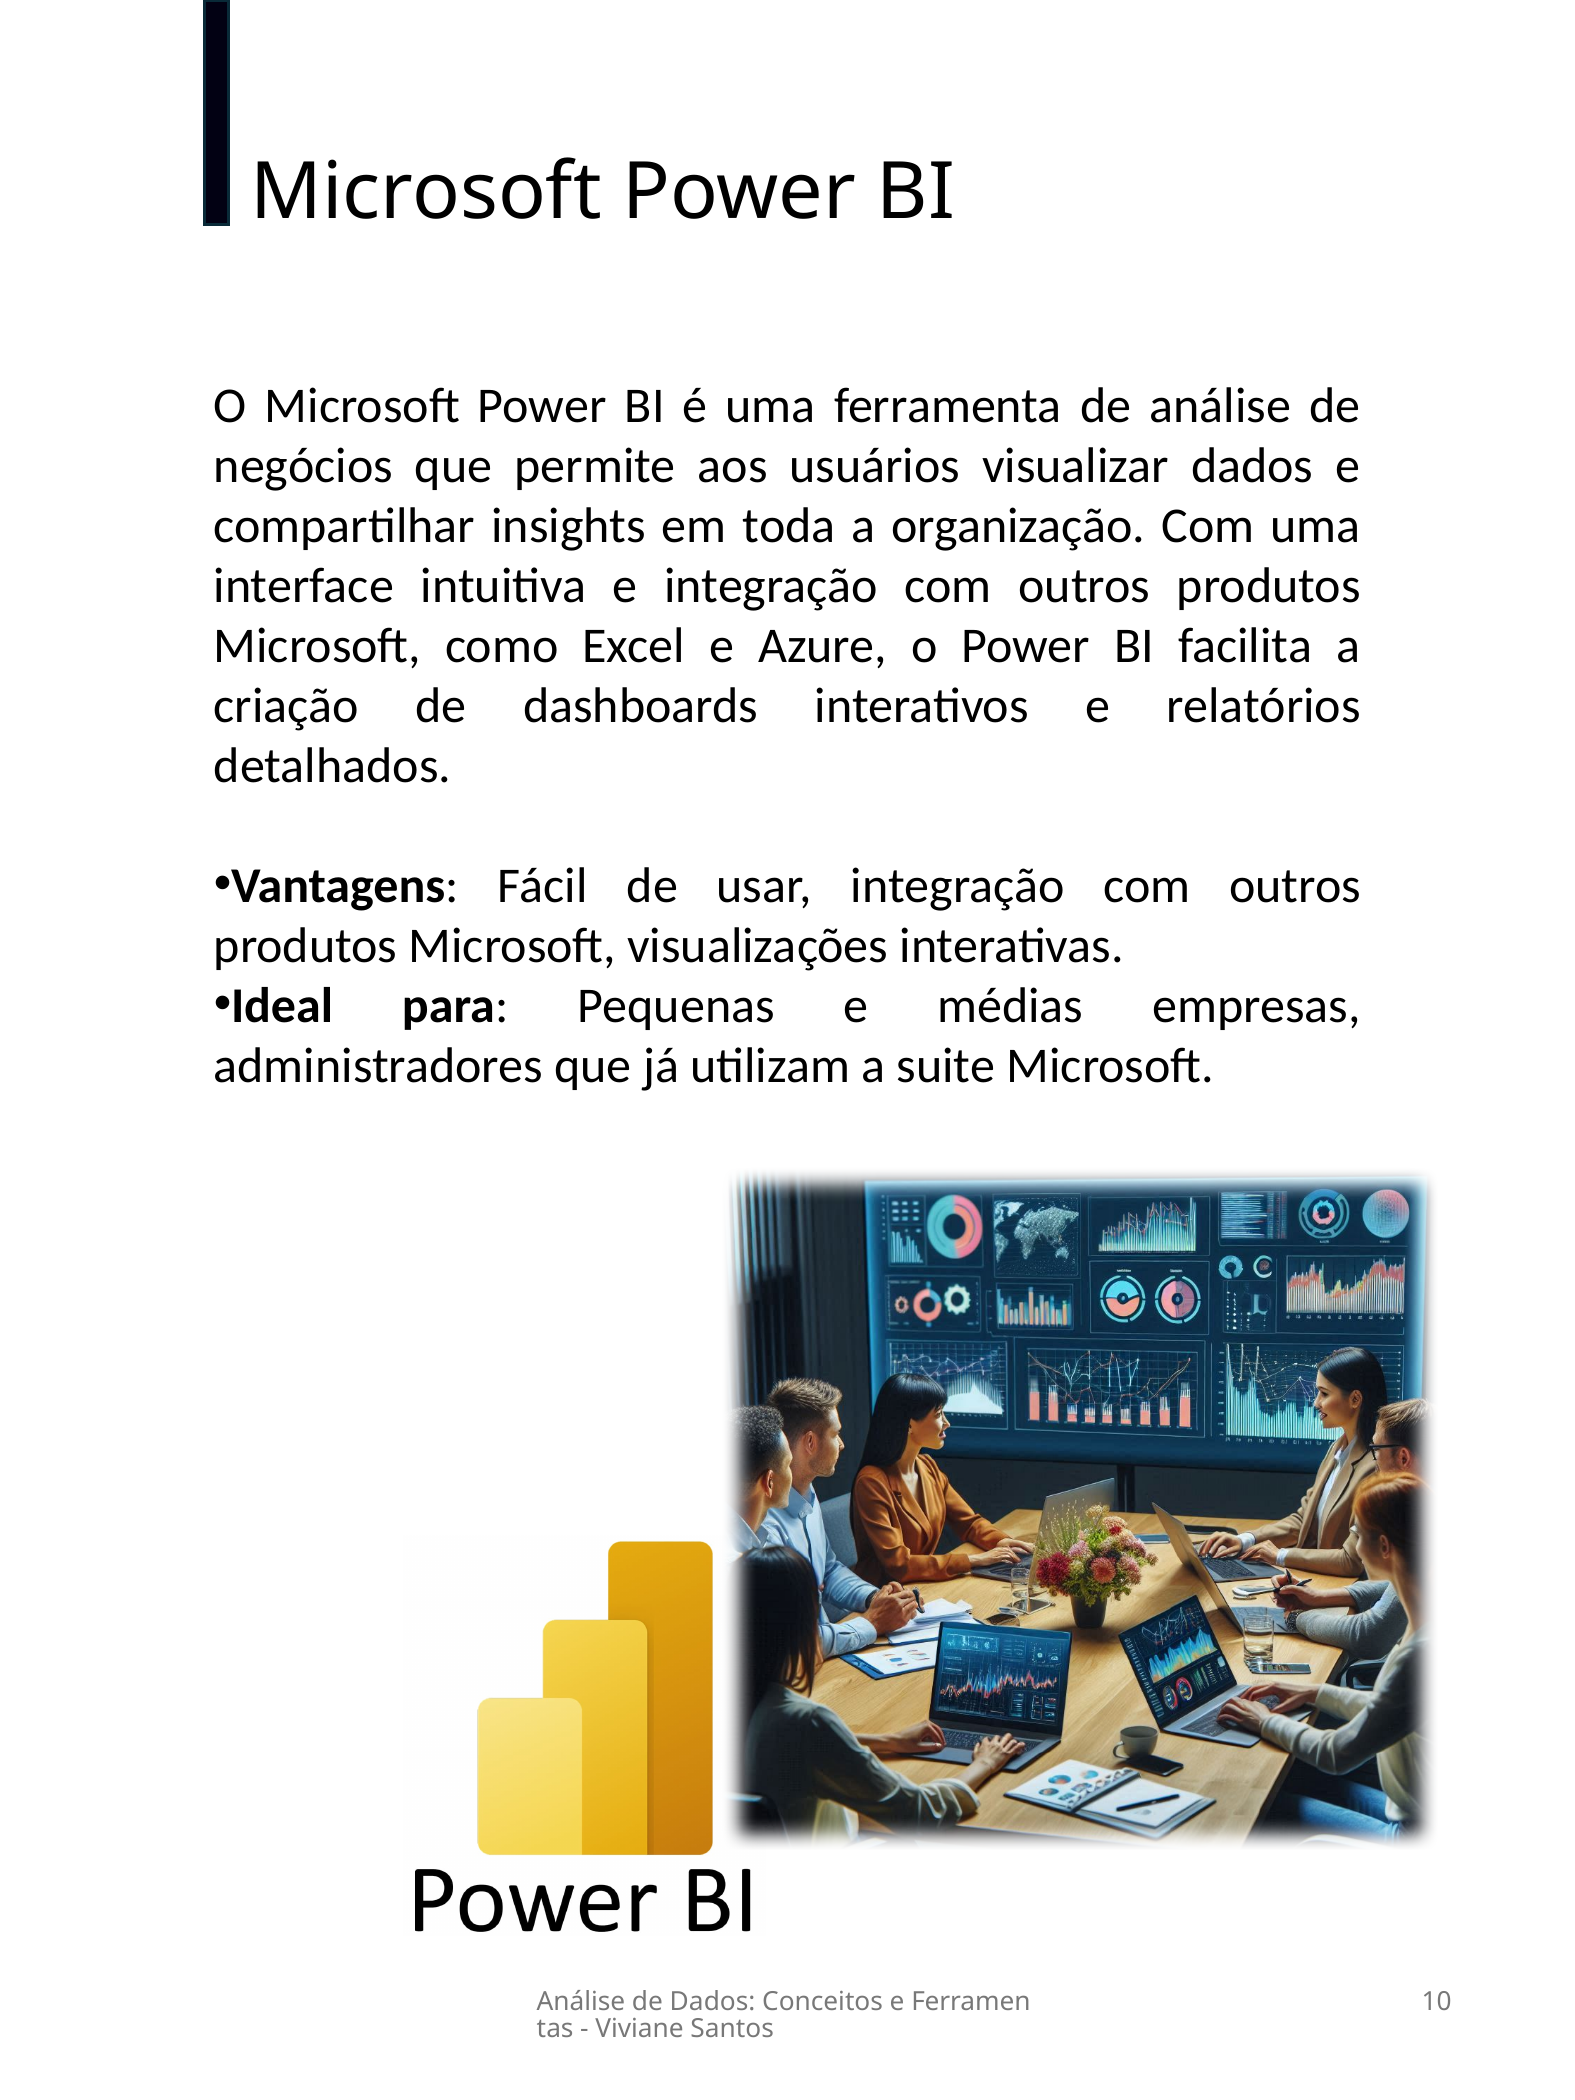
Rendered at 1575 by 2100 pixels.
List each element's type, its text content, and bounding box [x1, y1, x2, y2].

text_box Microsoft Power BI [235, 132, 1524, 243]
slide_number 10 [1112, 1946, 1467, 2059]
picture [402, 1166, 1439, 1936]
footer Análise de Dados: Conceitos e Ferramentas - Viviane Santos [521, 1946, 1054, 2059]
text_box O Microsoft Power BI é uma ferramenta de análise de negócios que permite aos usuários visualizar dados e compartilhar insights em toda a organização. Com uma interface intuitiva e integração com outros produtos Microsoft, como Excel e Azure, o Power BI facilita a criação de dashboards interativos e relatórios detalhados. Vantagens: Fácil de usar, integração com outros produtos Microsoft, visualizações interativas. Ideal para: Pequenas e médias empresas, administradores que já utilizam a suite Microsoft. [198, 364, 1376, 1160]
text_box [203, 0, 230, 226]
